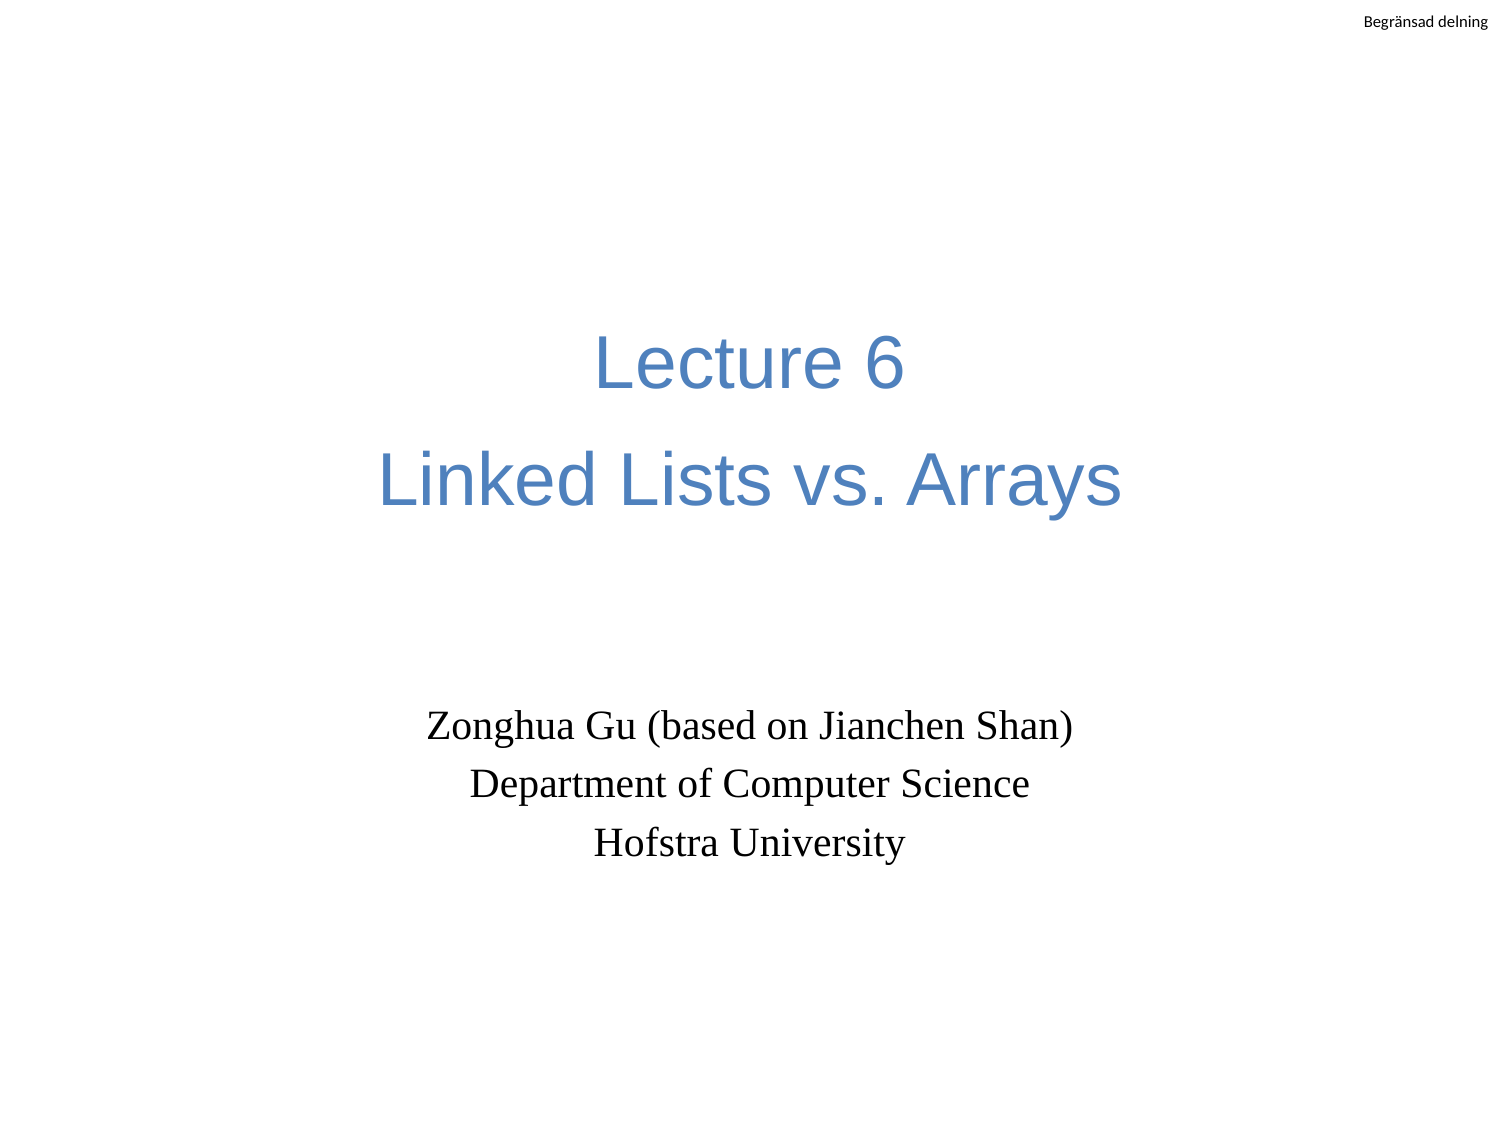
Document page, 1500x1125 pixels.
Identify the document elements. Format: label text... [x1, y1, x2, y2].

title Lecture 6 Linked Lists vs. Arrays [97, 188, 1403, 619]
subtitle Zonghua Gu (based on Jianchen Shan) Department of Computer Science Hofstra University [225, 637, 1275, 925]
